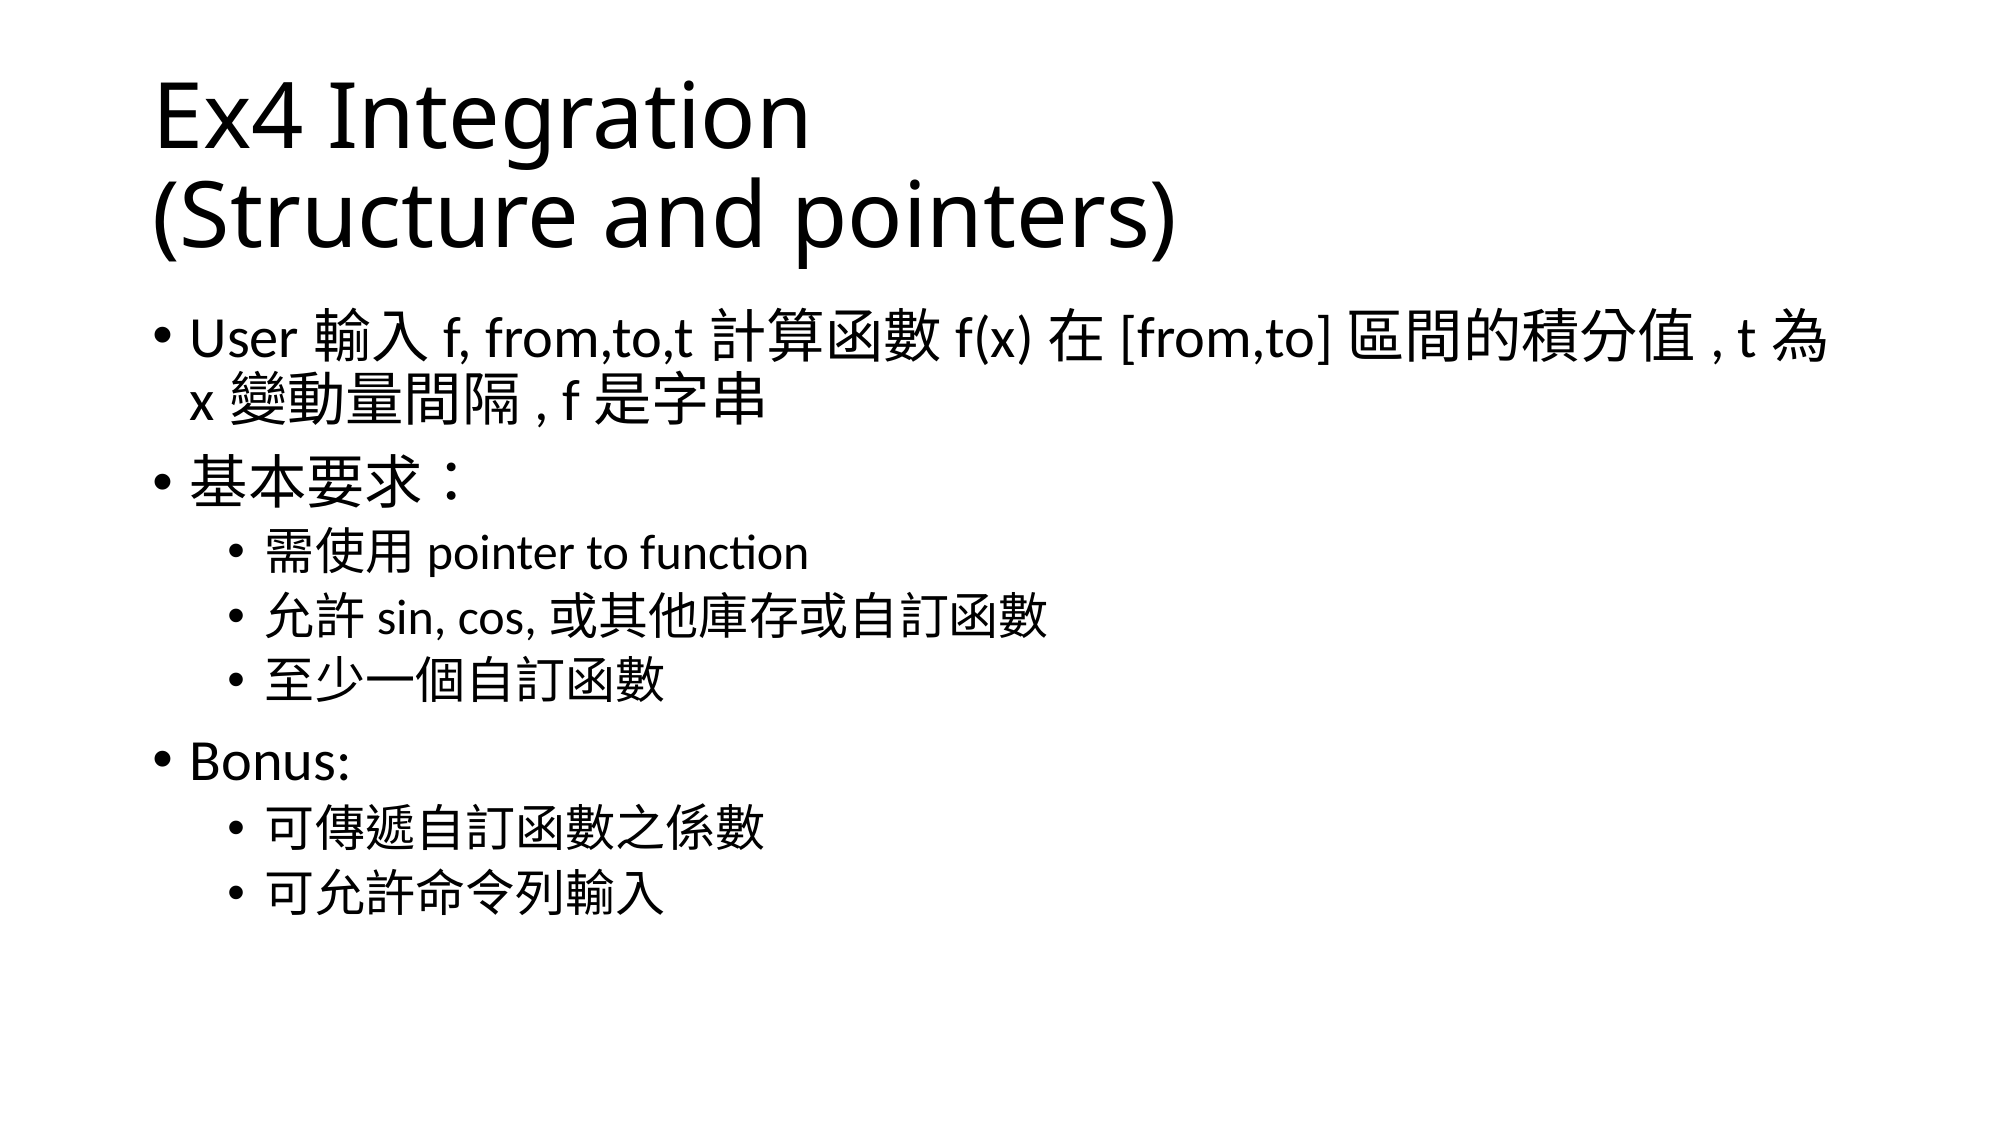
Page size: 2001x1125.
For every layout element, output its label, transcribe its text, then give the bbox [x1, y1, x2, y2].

list User輸入f, from,to,t計算函數f(x)在[from,to]區間的積分值, t為x變動量間隔, f是字串 基本要求： 需使用pointer to function 允許sin, cos,或其他庫存或自訂函數 至少一個自訂函數 Bonus: 可傳遞自訂函數之係數 可允許命令列輸入 [137, 299, 1863, 1014]
title Ex4 Integration (Structure and pointers) [137, 59, 1863, 278]
